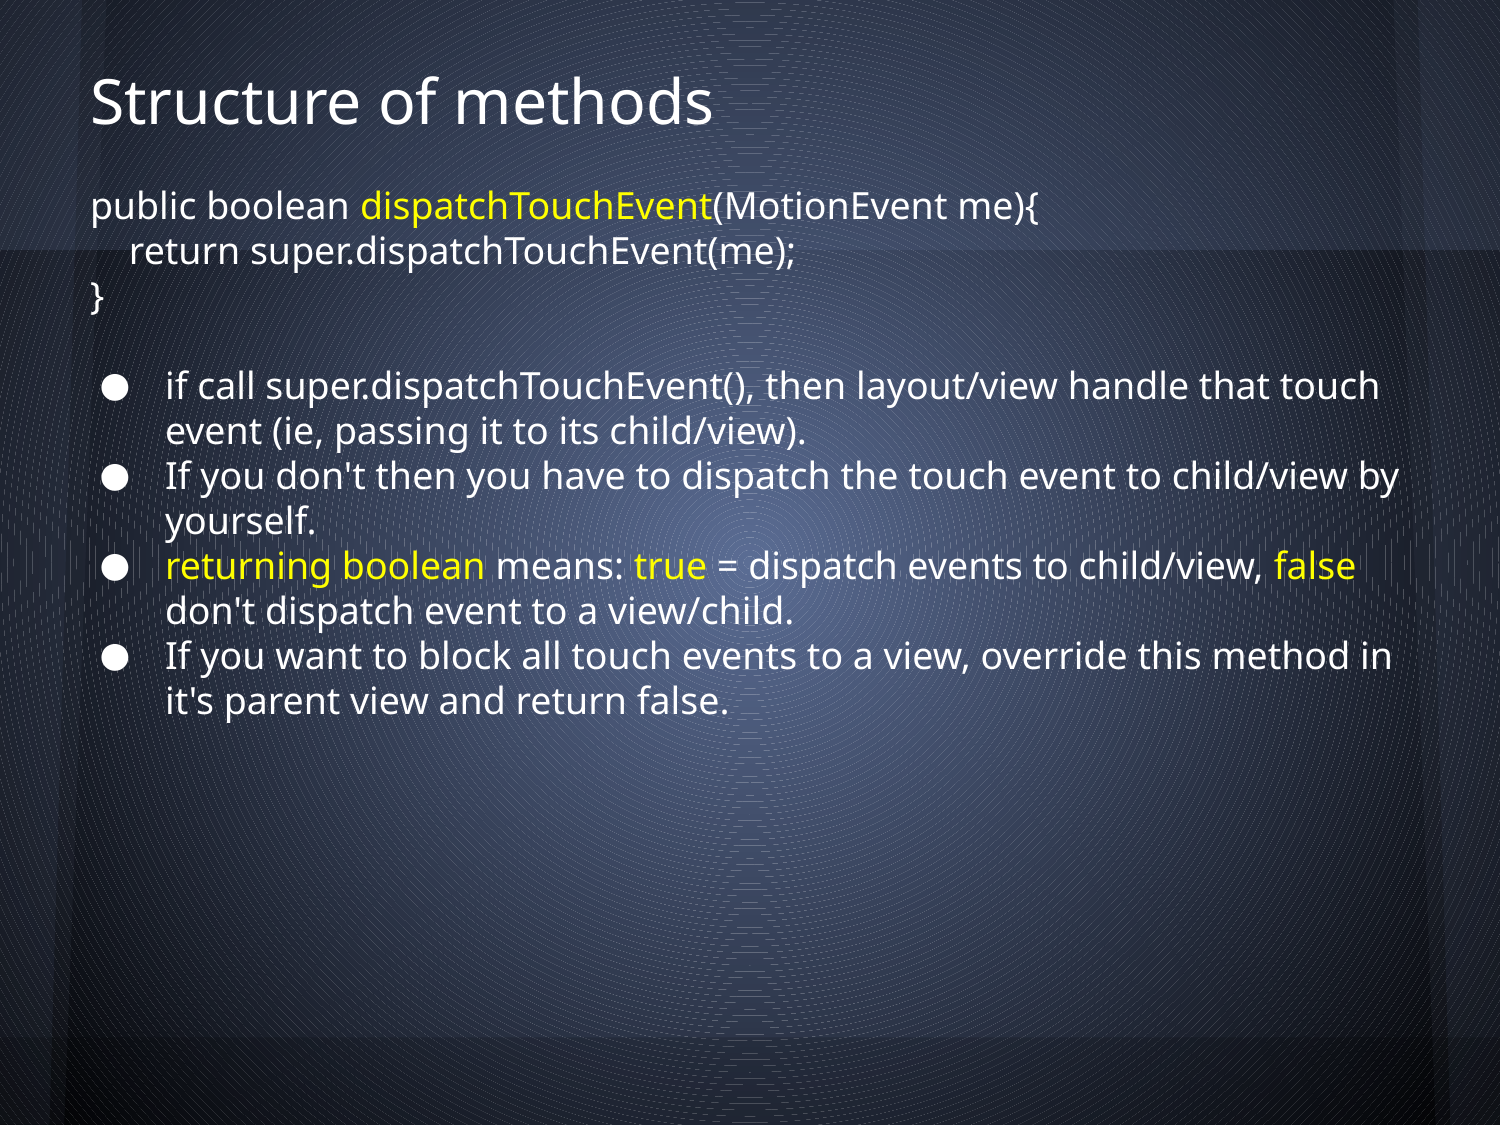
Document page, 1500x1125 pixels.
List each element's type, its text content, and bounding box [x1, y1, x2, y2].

list Structure of methods public boolean dispatchTouchEvent(MotionEvent me){ return super.dispatchTouchEvent(me); } if call super.dispatchTouchEvent(), then layout/view handle that touch event (ie, passing it to its child/view). If you don't then you have to dispatch the touch event to child/view by yourself. returning boolean means: true = dispatch events to child/view, false don't dispatch event to a view/child. If you want to block all touch events to a view, override this method in it's parent view and return false. [75, 46, 1425, 1078]
